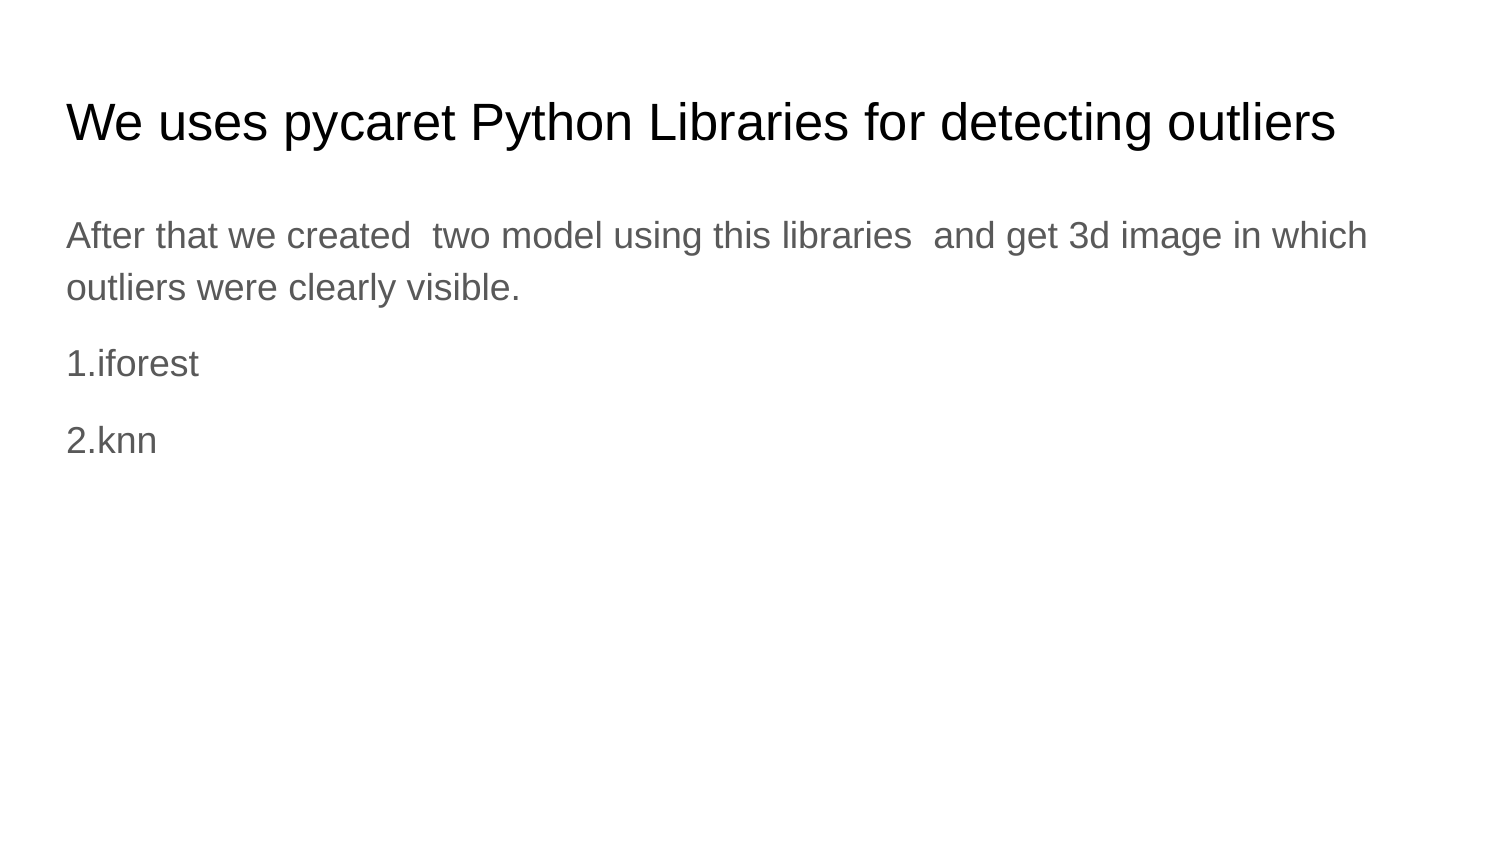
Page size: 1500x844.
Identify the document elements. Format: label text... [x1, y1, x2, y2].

title We uses pycaret Python Libraries for detecting outliers [51, 72, 1449, 167]
list After that we created two model using this libraries and get 3d image in which outliers were clearly visible. 1.iforest 2.knn [51, 189, 1449, 750]
